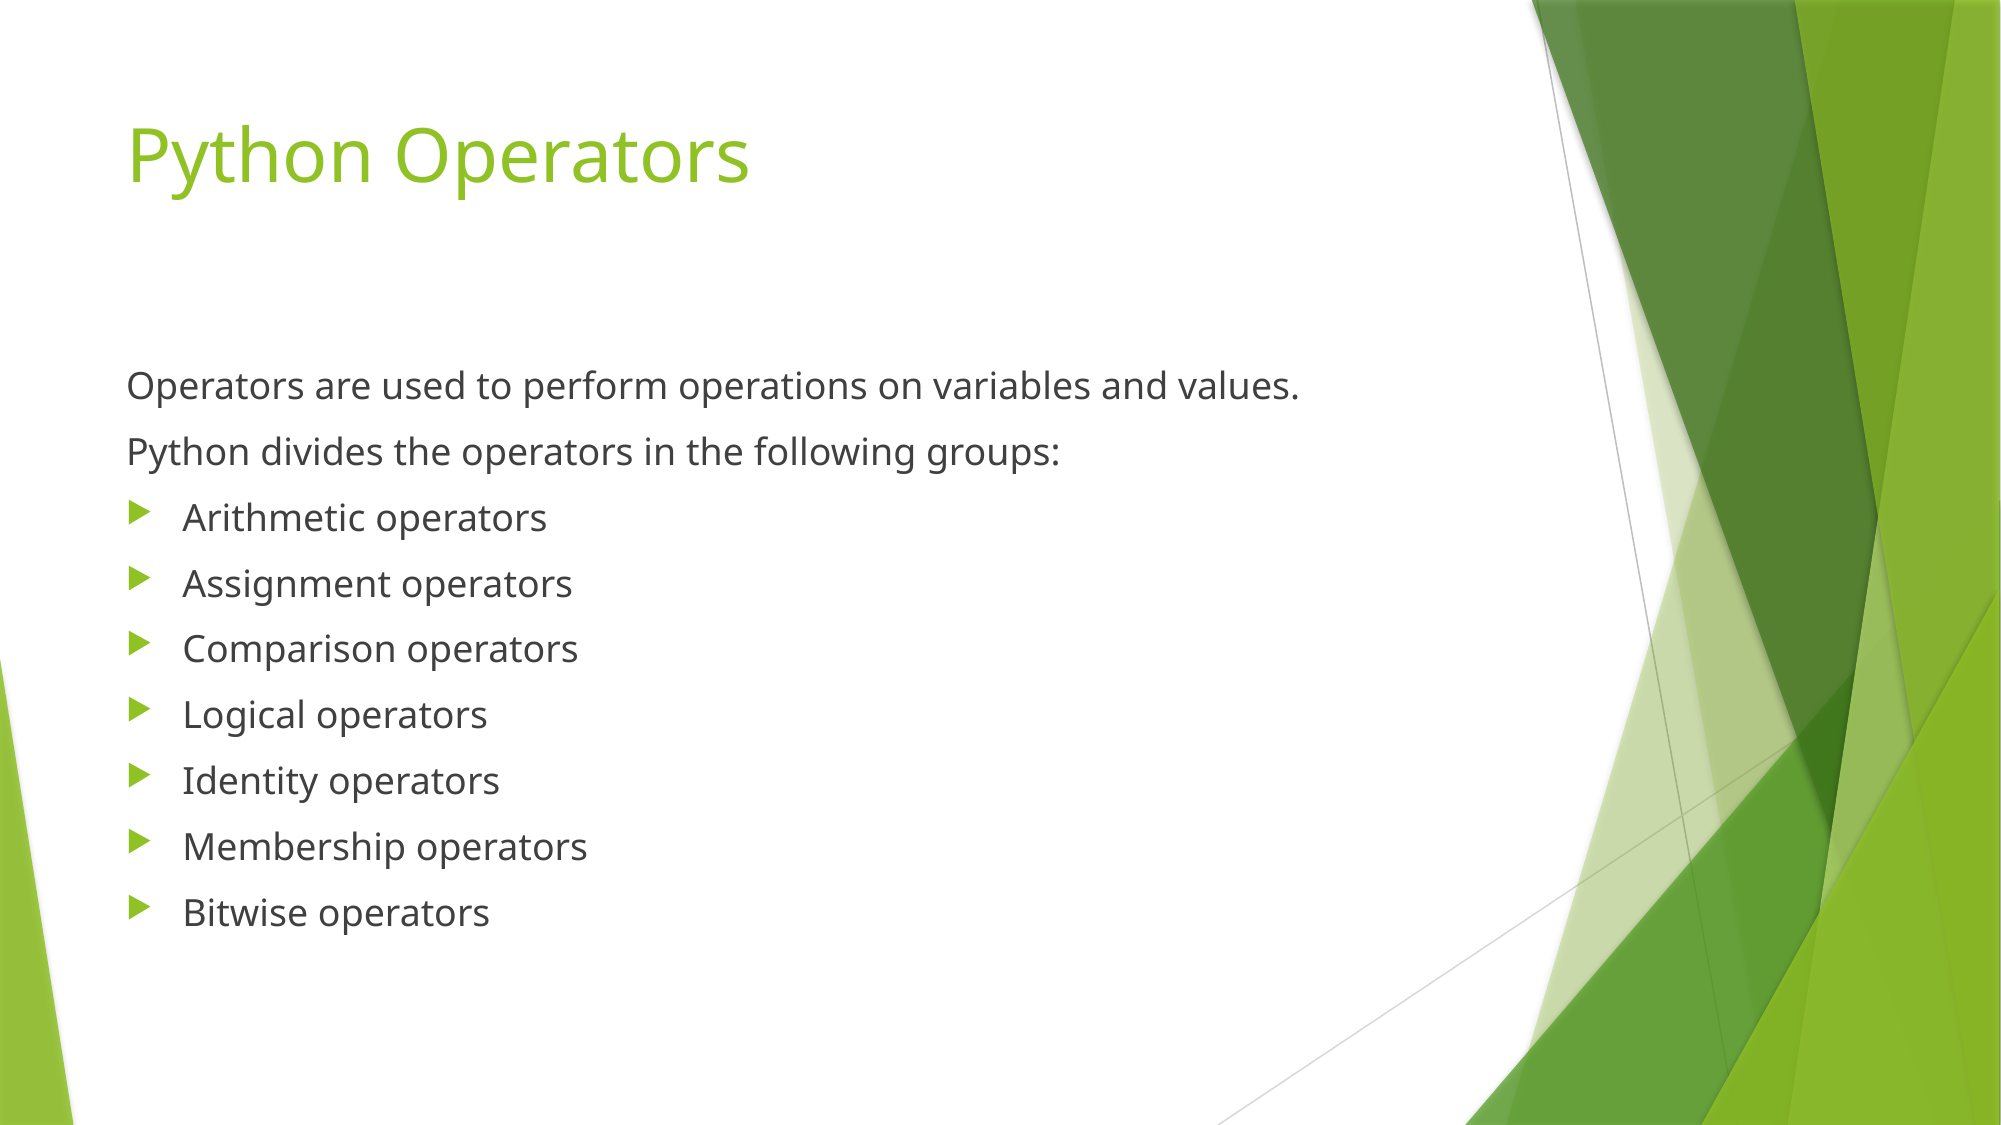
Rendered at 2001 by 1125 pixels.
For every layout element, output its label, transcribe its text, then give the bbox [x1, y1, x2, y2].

title Python Operators [111, 99, 1522, 317]
list Operators are used to perform operations on variables and values. Python divides the operators in the following groups: Arithmetic operators Assignment operators Comparison operators Logical operators Identity operators Membership operators Bitwise operators [111, 354, 1522, 992]
